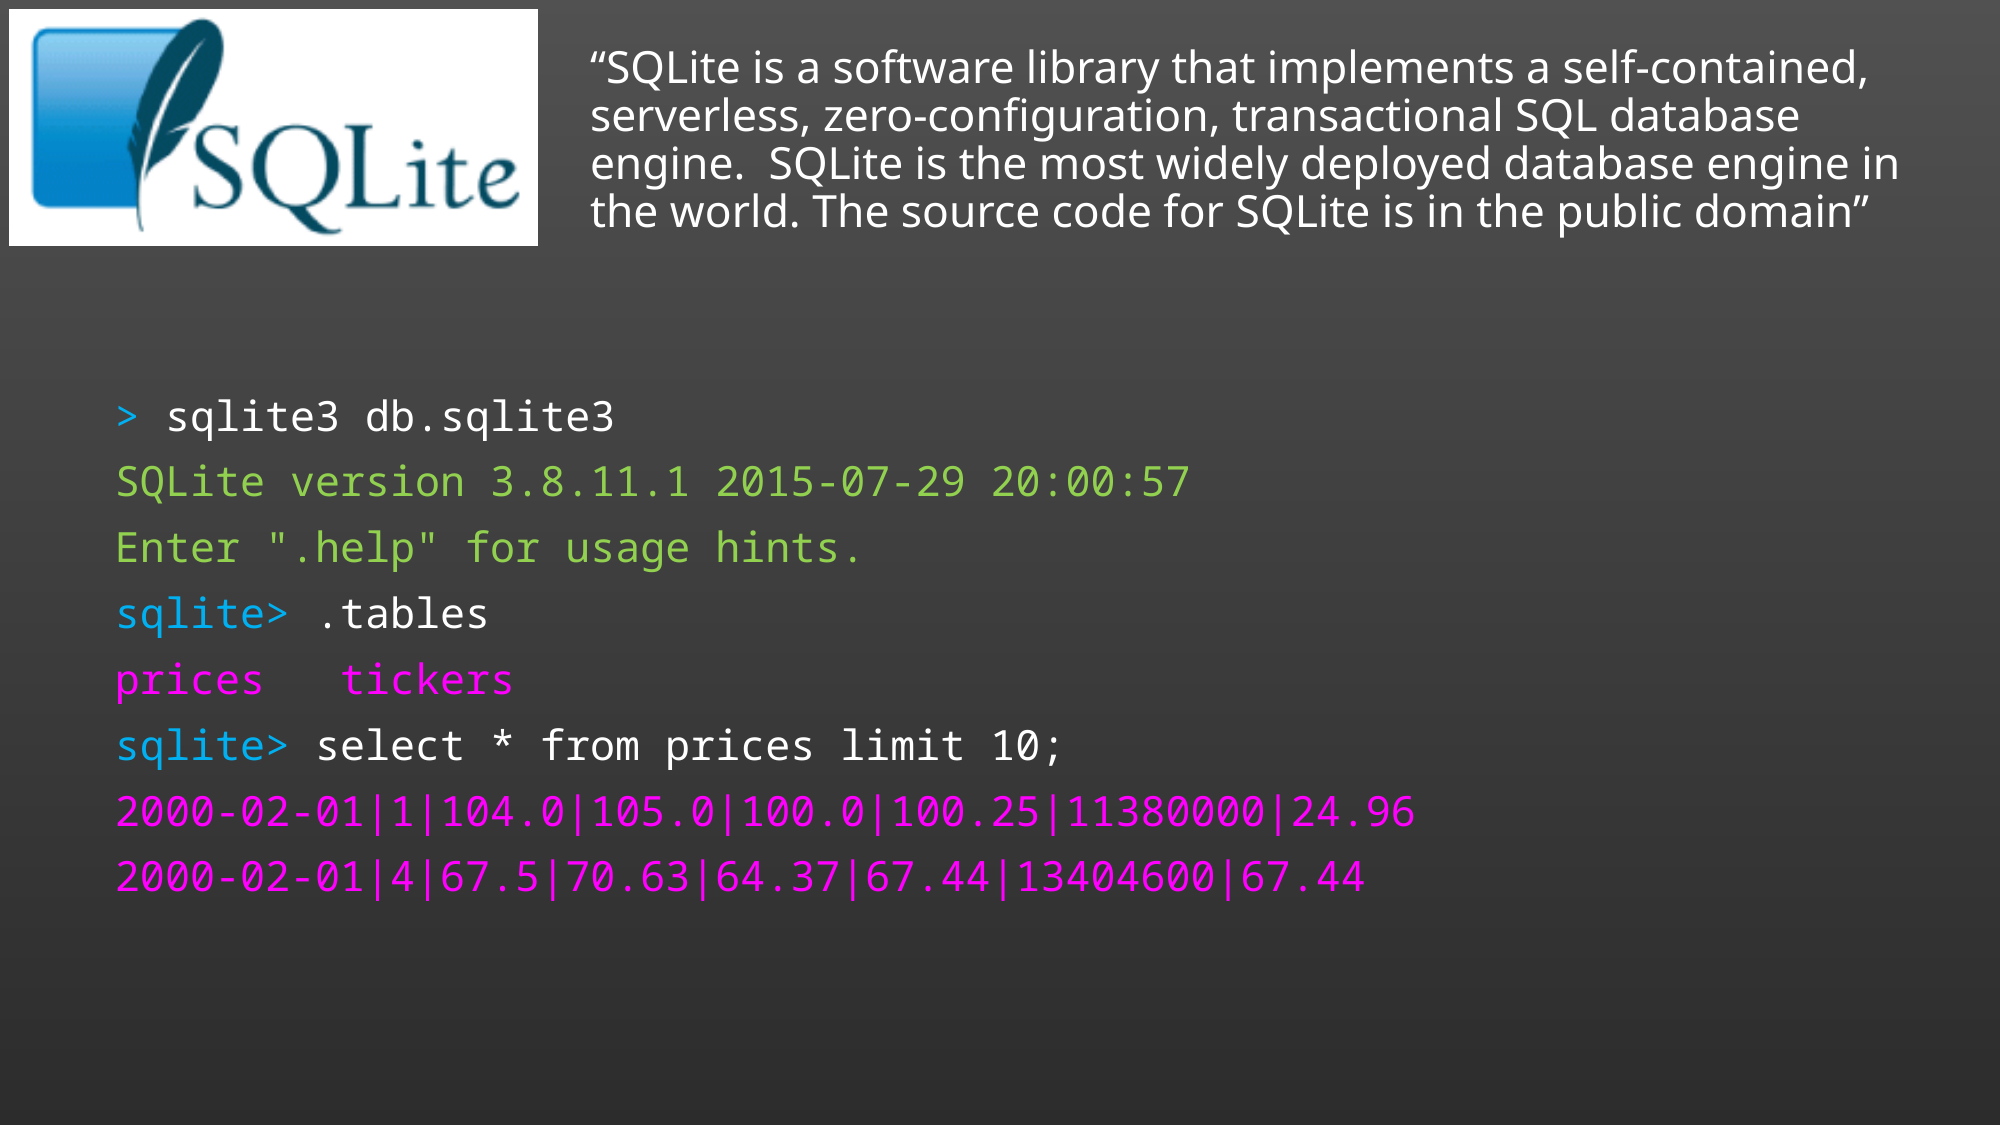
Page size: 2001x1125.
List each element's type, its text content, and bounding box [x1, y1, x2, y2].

text_box > sqlite3 db.sqlite3 SQLite version 3.8.11.1 2015-07-29 20:00:57 Enter ".help" for usage hints. sqlite> .tables prices tickers sqlite> select * from prices limit 10; 2000-02-01|1|104.0|105.0|100.0|100.25|11380000|24.96 2000-02-01|4|67.5|70.63|64.37|67.44|13404600|67.44 [99, 387, 1825, 989]
title SQLite [137, 59, 575, 278]
list “SQLite is a software library that implements a self-contained, serverless, zero-configuration, transactional SQL database engine. SQLite is the most widely deployed database engine in the world. The source code for SQLite is in the public domain” [575, 37, 1922, 278]
picture [8, 9, 538, 246]
